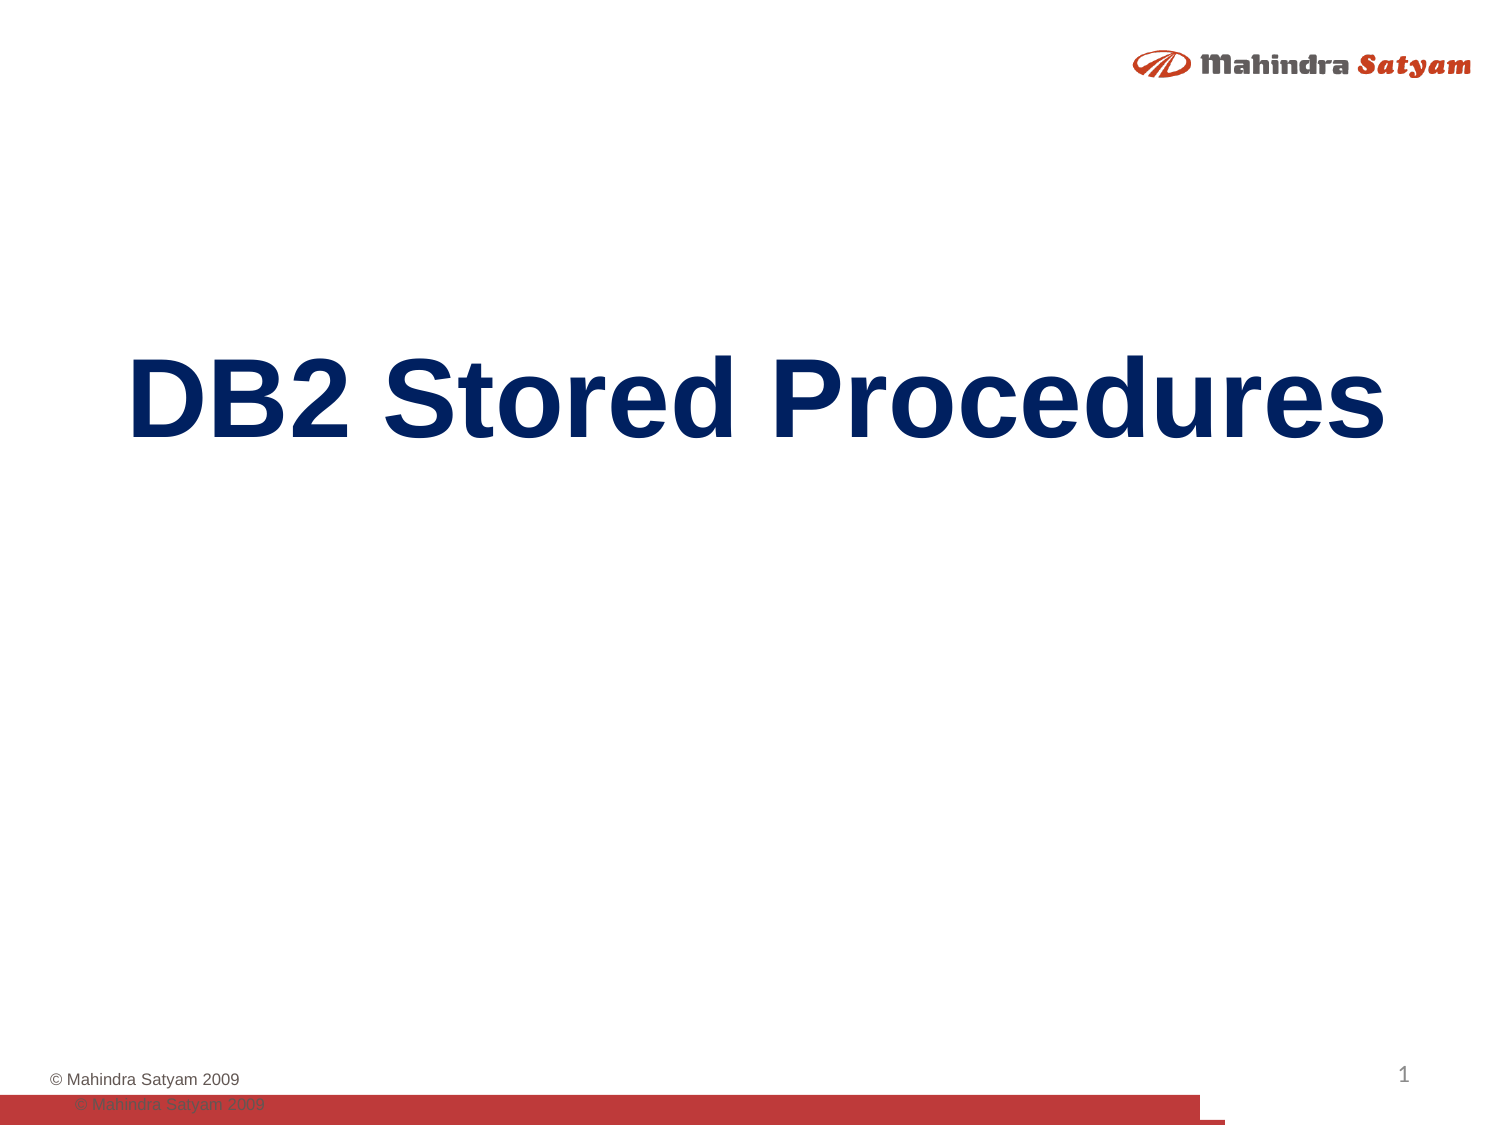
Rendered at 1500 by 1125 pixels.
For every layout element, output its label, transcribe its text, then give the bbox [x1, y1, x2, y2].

slide_number 1 [1074, 1042, 1425, 1103]
picture [1132, 50, 1471, 78]
title DB2 Stored Procedures [62, 112, 1425, 663]
